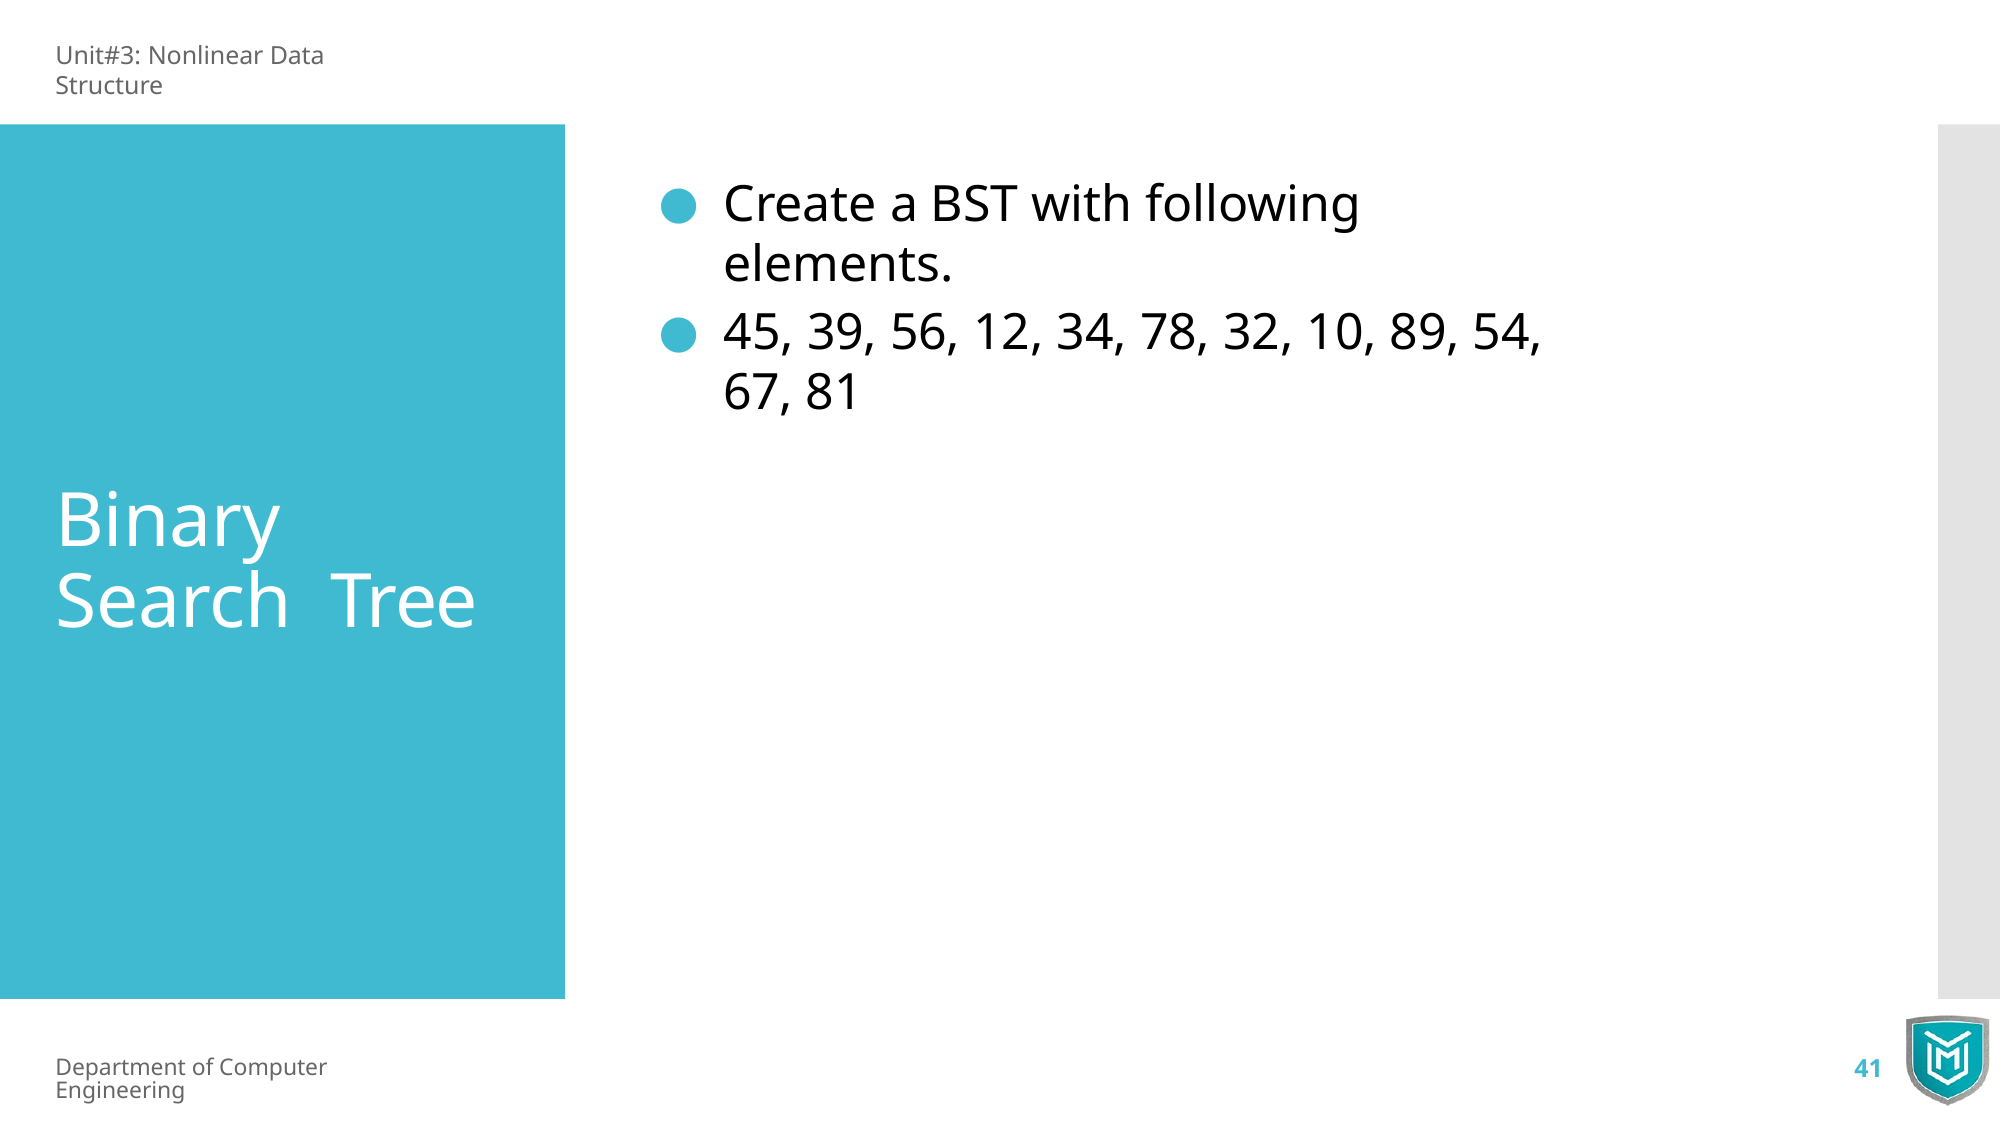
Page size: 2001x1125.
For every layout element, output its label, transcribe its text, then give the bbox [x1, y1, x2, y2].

picture [1896, 995, 2000, 1125]
text_box Binary Search Tree [53, 468, 483, 643]
text_box Unit#3: Nonlinear Data Structure [53, 37, 399, 100]
footer Department of Computer Engineering [53, 1056, 428, 1125]
slide_number 41 [1848, 1061, 1888, 1125]
text_box Create a BST with following elements. 45, 39, 56, 12, 34, 78, 32, 10, 89, 54, 67, 81 [656, 160, 1564, 420]
